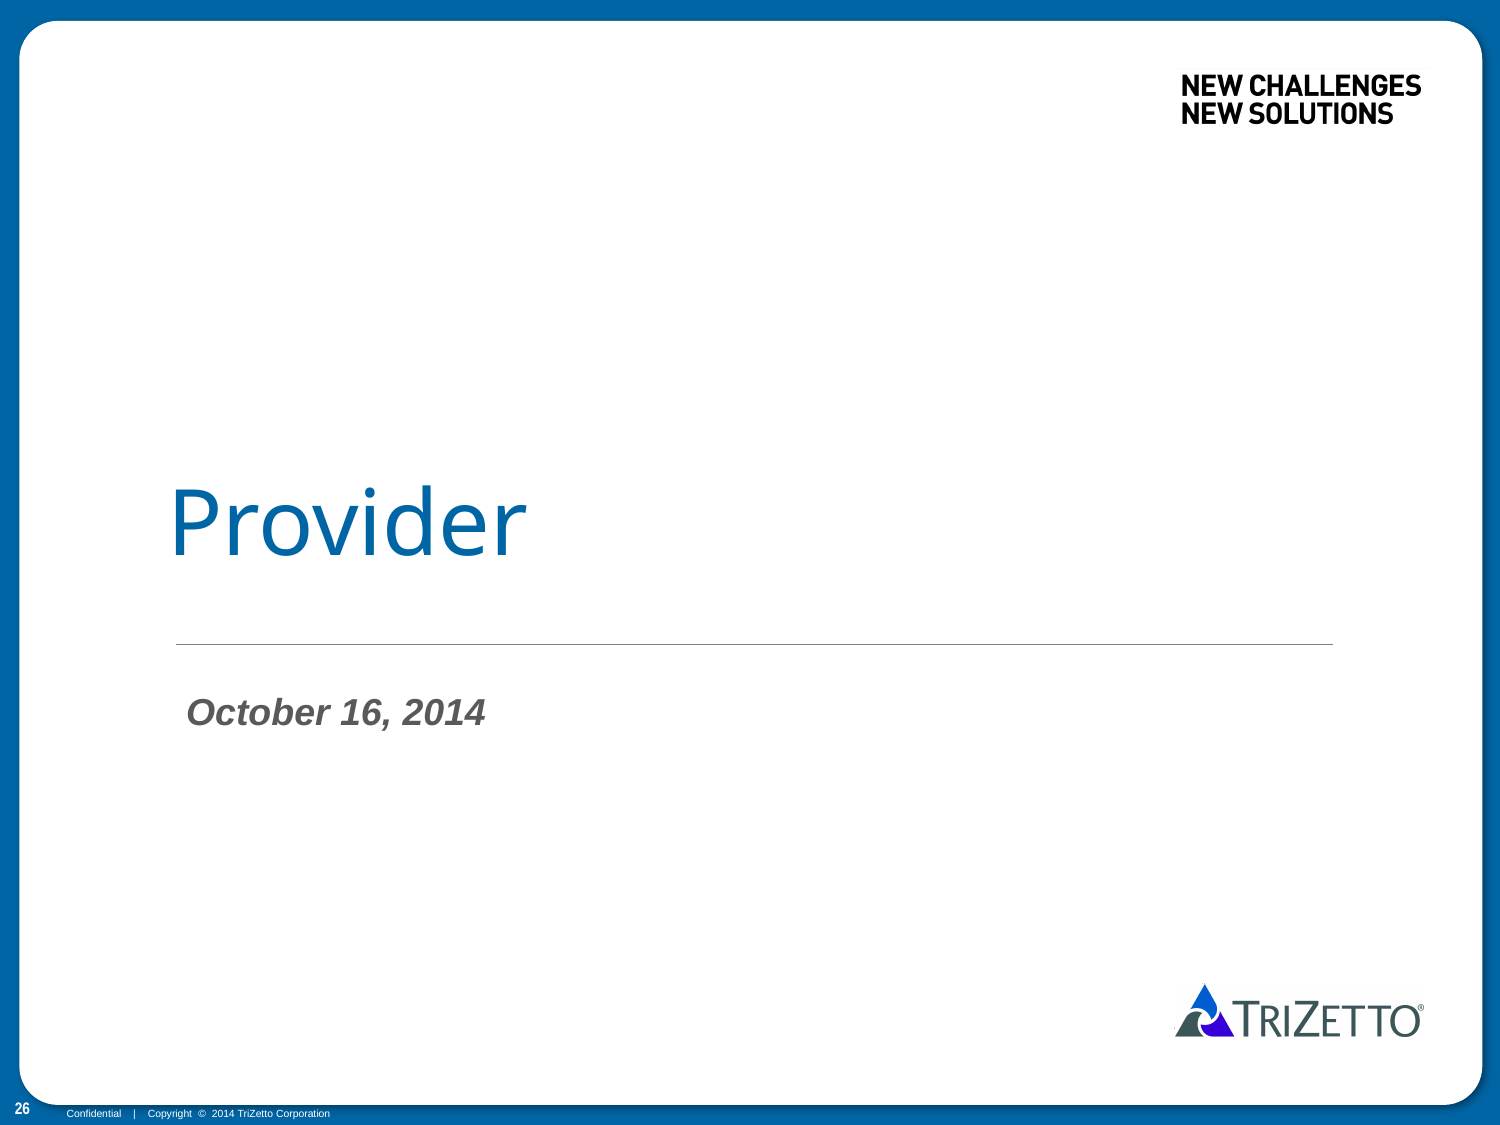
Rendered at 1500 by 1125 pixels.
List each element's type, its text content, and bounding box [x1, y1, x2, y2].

picture [1176, 68, 1430, 126]
title Provider [152, 421, 1313, 631]
text_box October 16, 2014 [171, 680, 1219, 741]
subtitle [152, 666, 1313, 727]
picture [1174, 983, 1424, 1037]
